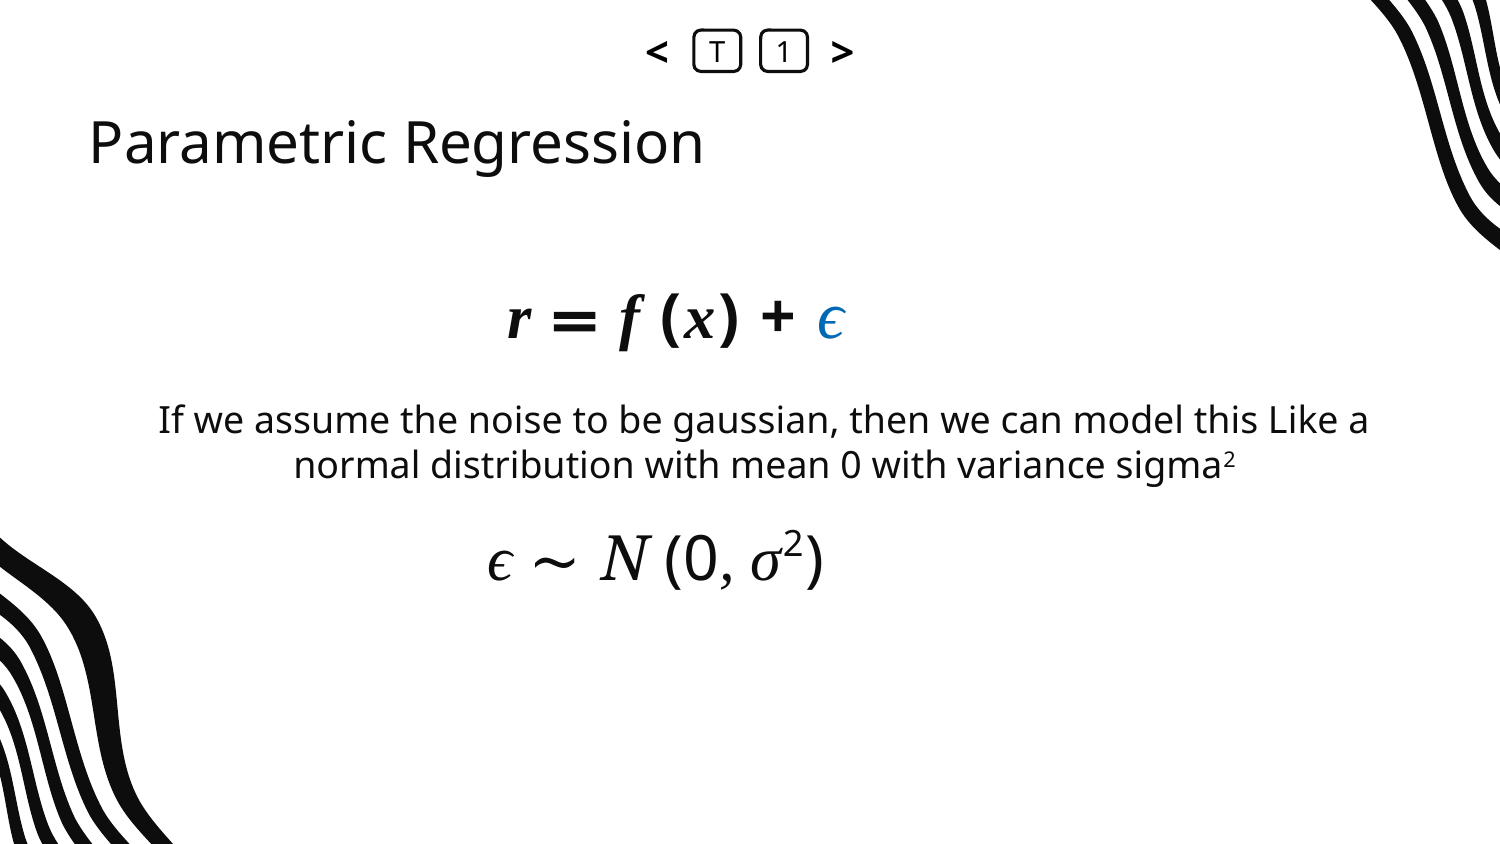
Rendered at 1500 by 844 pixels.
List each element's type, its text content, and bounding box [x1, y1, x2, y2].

title Parametric Regression [73, 99, 1288, 194]
text_box > [819, 30, 867, 72]
text_box T [693, 30, 741, 72]
text_box < [633, 30, 681, 72]
text_box If we assume the noise to be gaussian, then we can model this Like a normal distribution with mean 0 with variance sigma2 [14, 388, 1451, 494]
text_box r = f (x) + ϵ [493, 264, 1075, 360]
text_box 1 [760, 30, 808, 72]
text_box ϵ ∼ N (0, σ2) [409, 510, 1159, 601]
